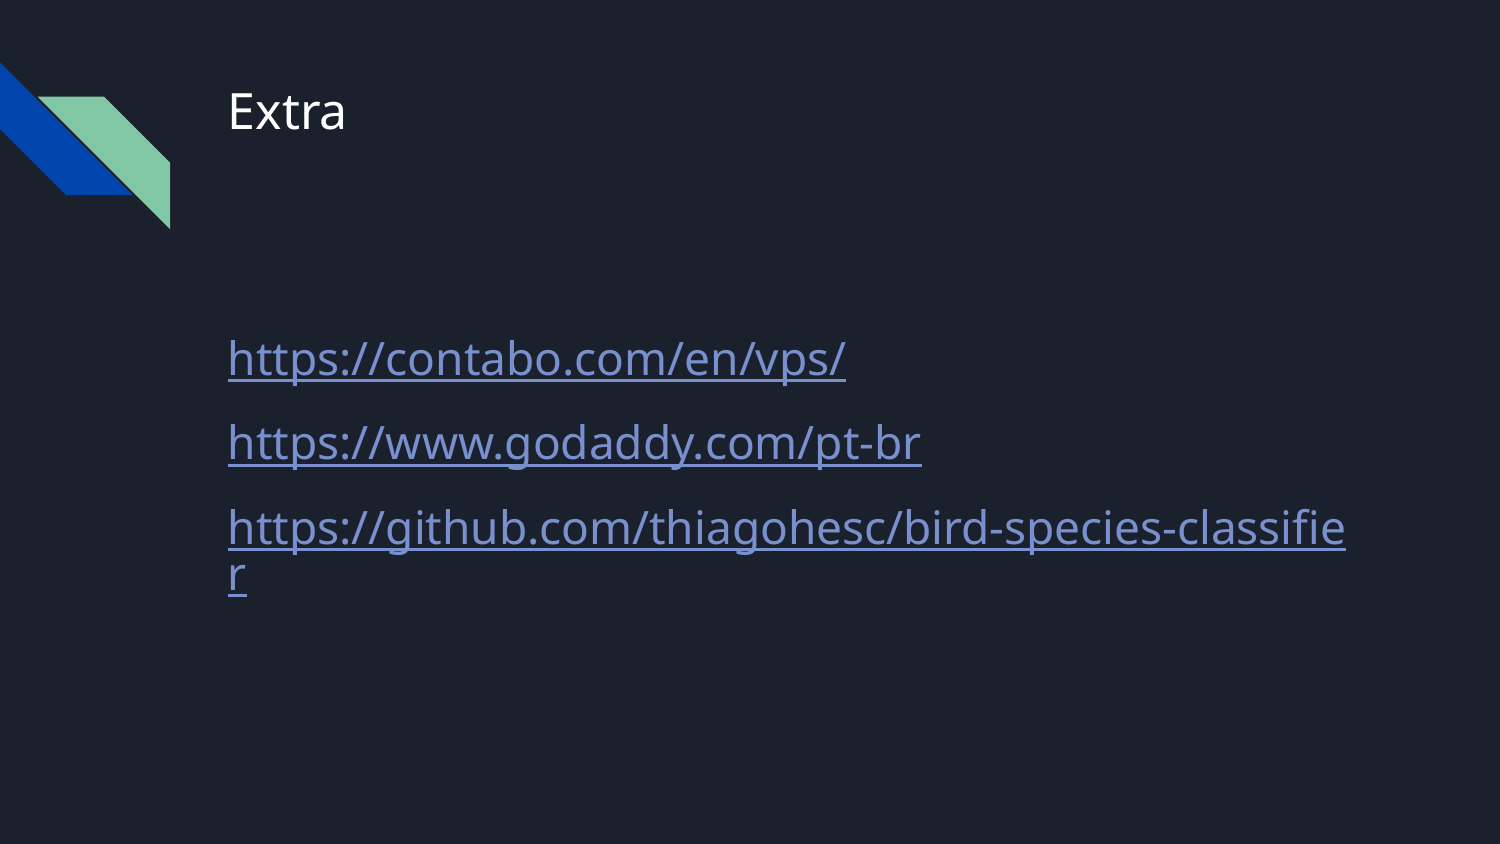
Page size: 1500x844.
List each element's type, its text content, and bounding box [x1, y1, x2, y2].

list https://contabo.com/en/vps/ https://www.godaddy.com/pt-br https://github.com/thiagohesc/bird-species-classifier [212, 257, 1368, 735]
title Extra [212, 64, 1368, 215]
